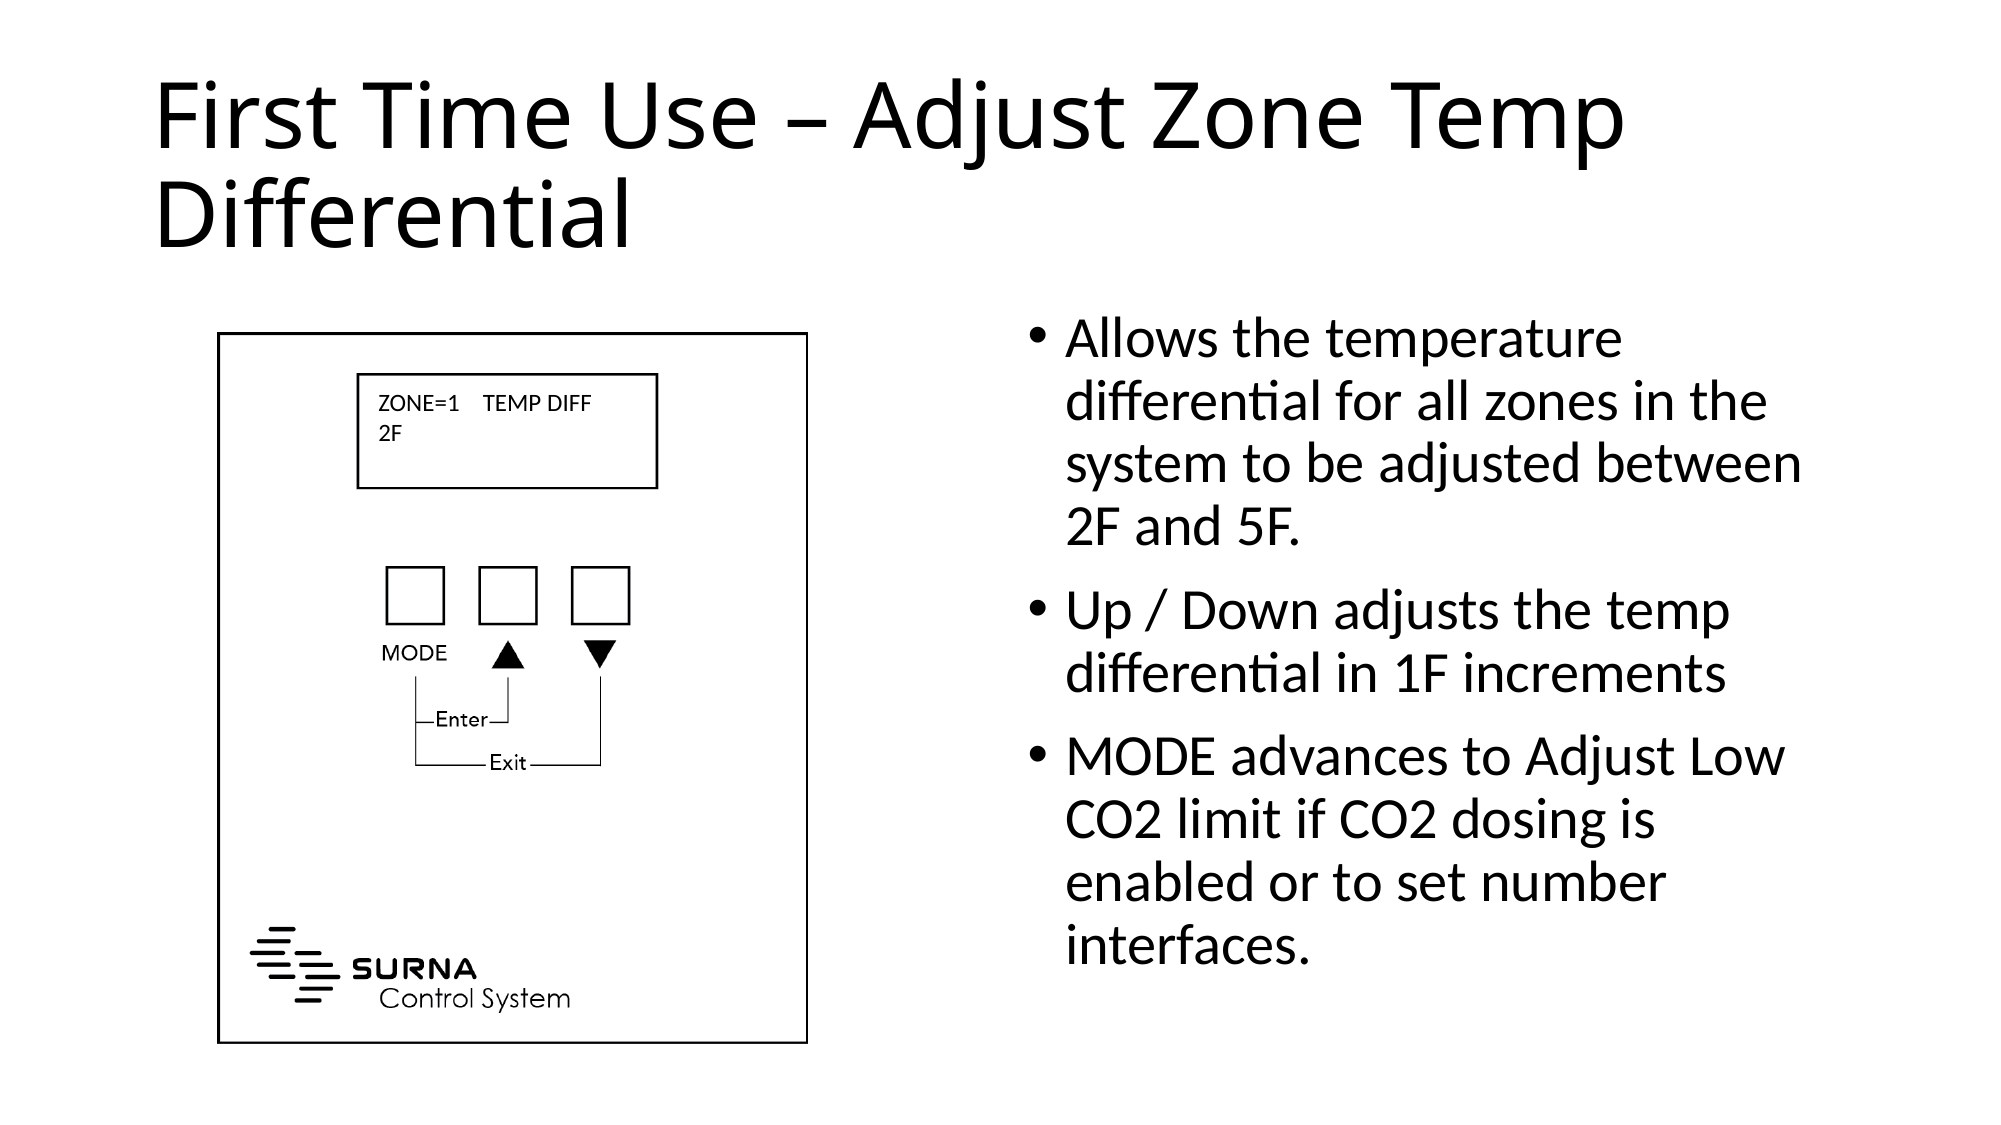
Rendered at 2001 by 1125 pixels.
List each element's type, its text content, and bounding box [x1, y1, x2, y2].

title First Time Use – Adjust Zone Temp Differential [137, 59, 1863, 278]
list Allows the temperature differential for all zones in the system to be adjusted between 2F and 5F. Up / Down adjusts the temp differential in 1F increments MODE advances to Adjust Low CO2 limit if CO2 dosing is enabled or to set number interfaces. [1012, 299, 1863, 1014]
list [217, 332, 808, 1044]
